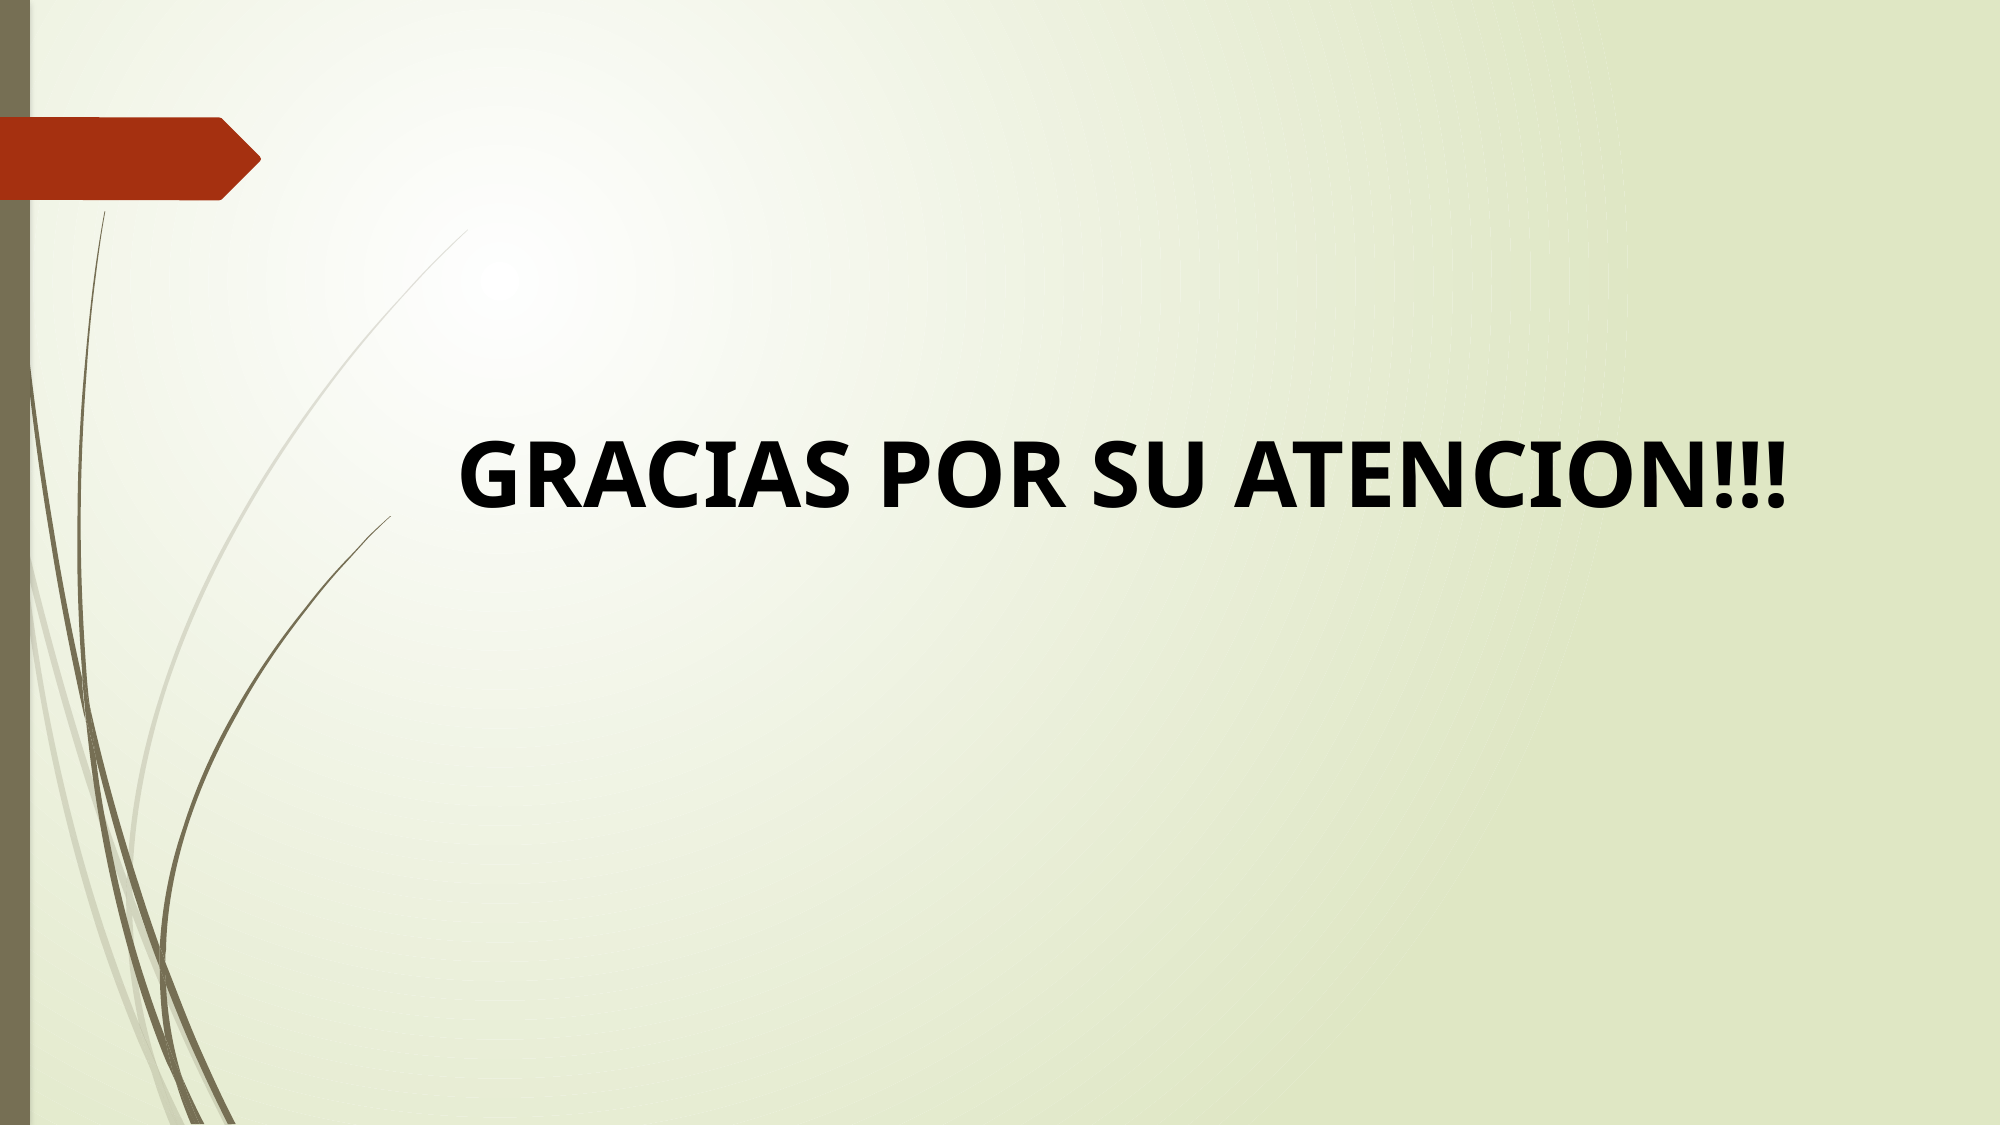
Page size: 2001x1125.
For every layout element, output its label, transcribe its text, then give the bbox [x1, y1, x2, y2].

text_box GRACIAS POR SU ATENCION!!! [441, 408, 1807, 533]
